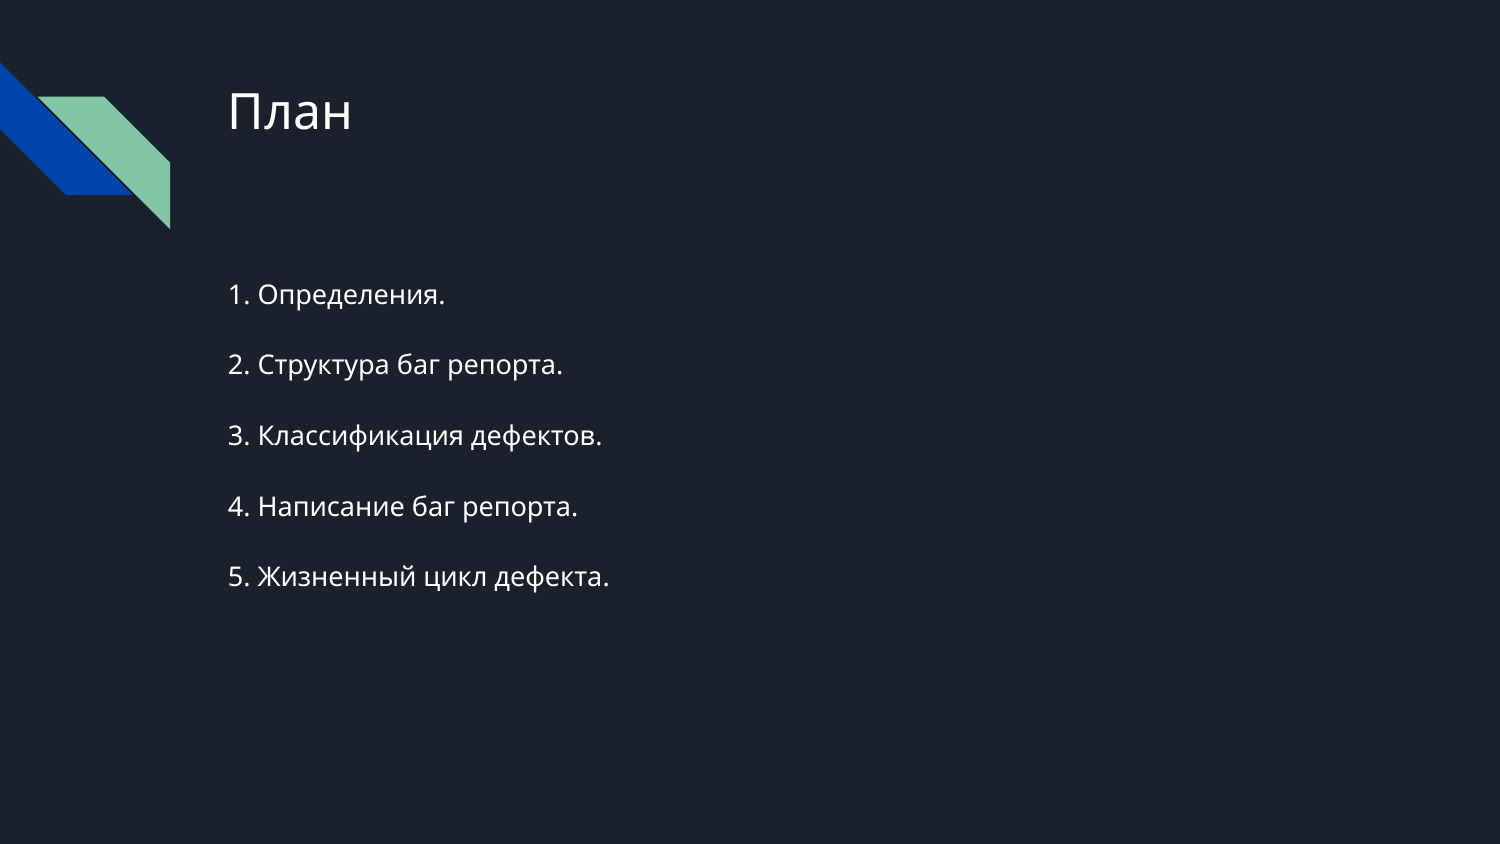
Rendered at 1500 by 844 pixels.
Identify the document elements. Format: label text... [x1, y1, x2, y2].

title План [212, 64, 1368, 215]
list 1. Определения. 2. Структура баг репорта. 3. Классификация дефектов. 4. Написание баг репорта. 5. Жизненный цикл дефекта. [212, 257, 1368, 735]
